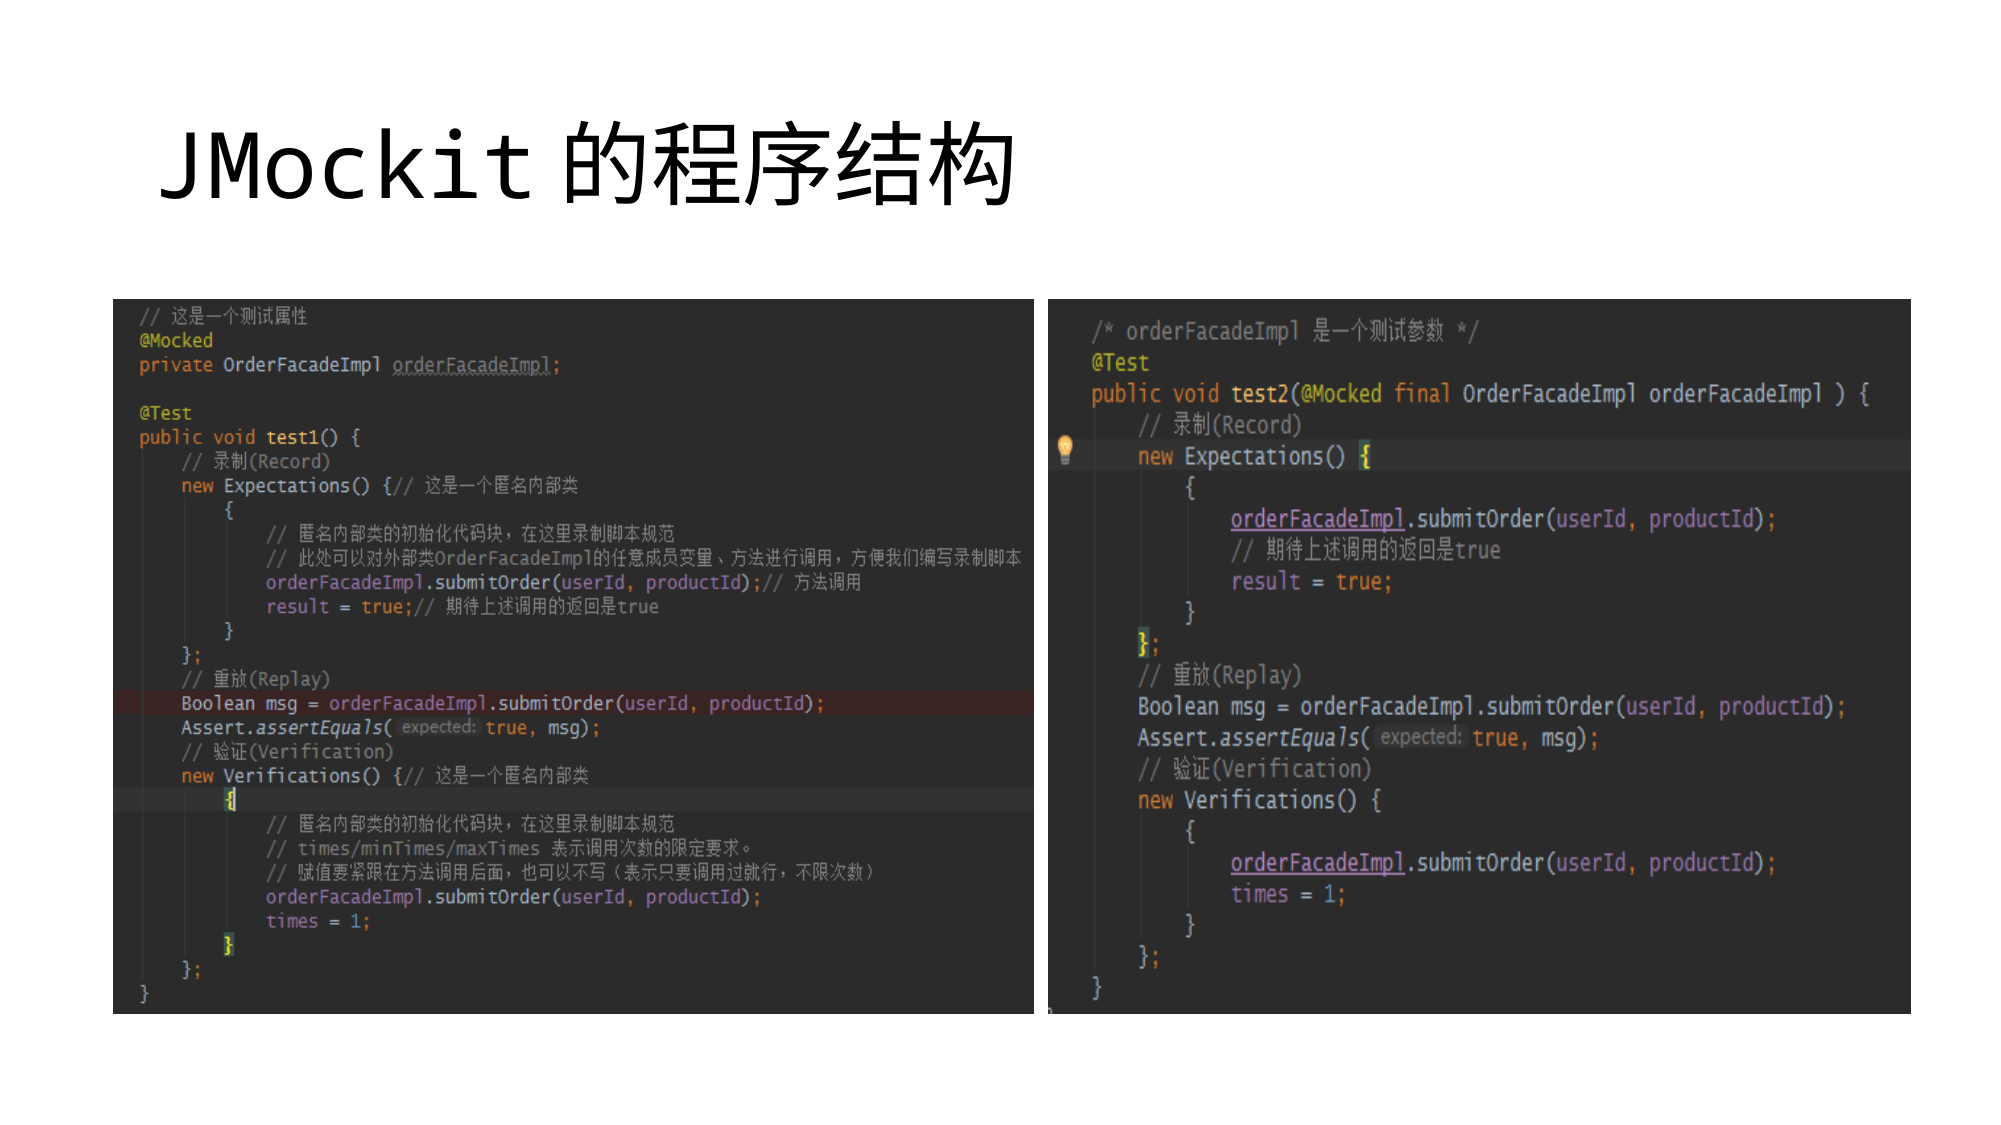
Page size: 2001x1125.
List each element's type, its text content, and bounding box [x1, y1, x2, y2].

picture [1048, 299, 1911, 1014]
title JMockit的程序结构 [137, 59, 1863, 278]
picture [113, 299, 1034, 1014]
